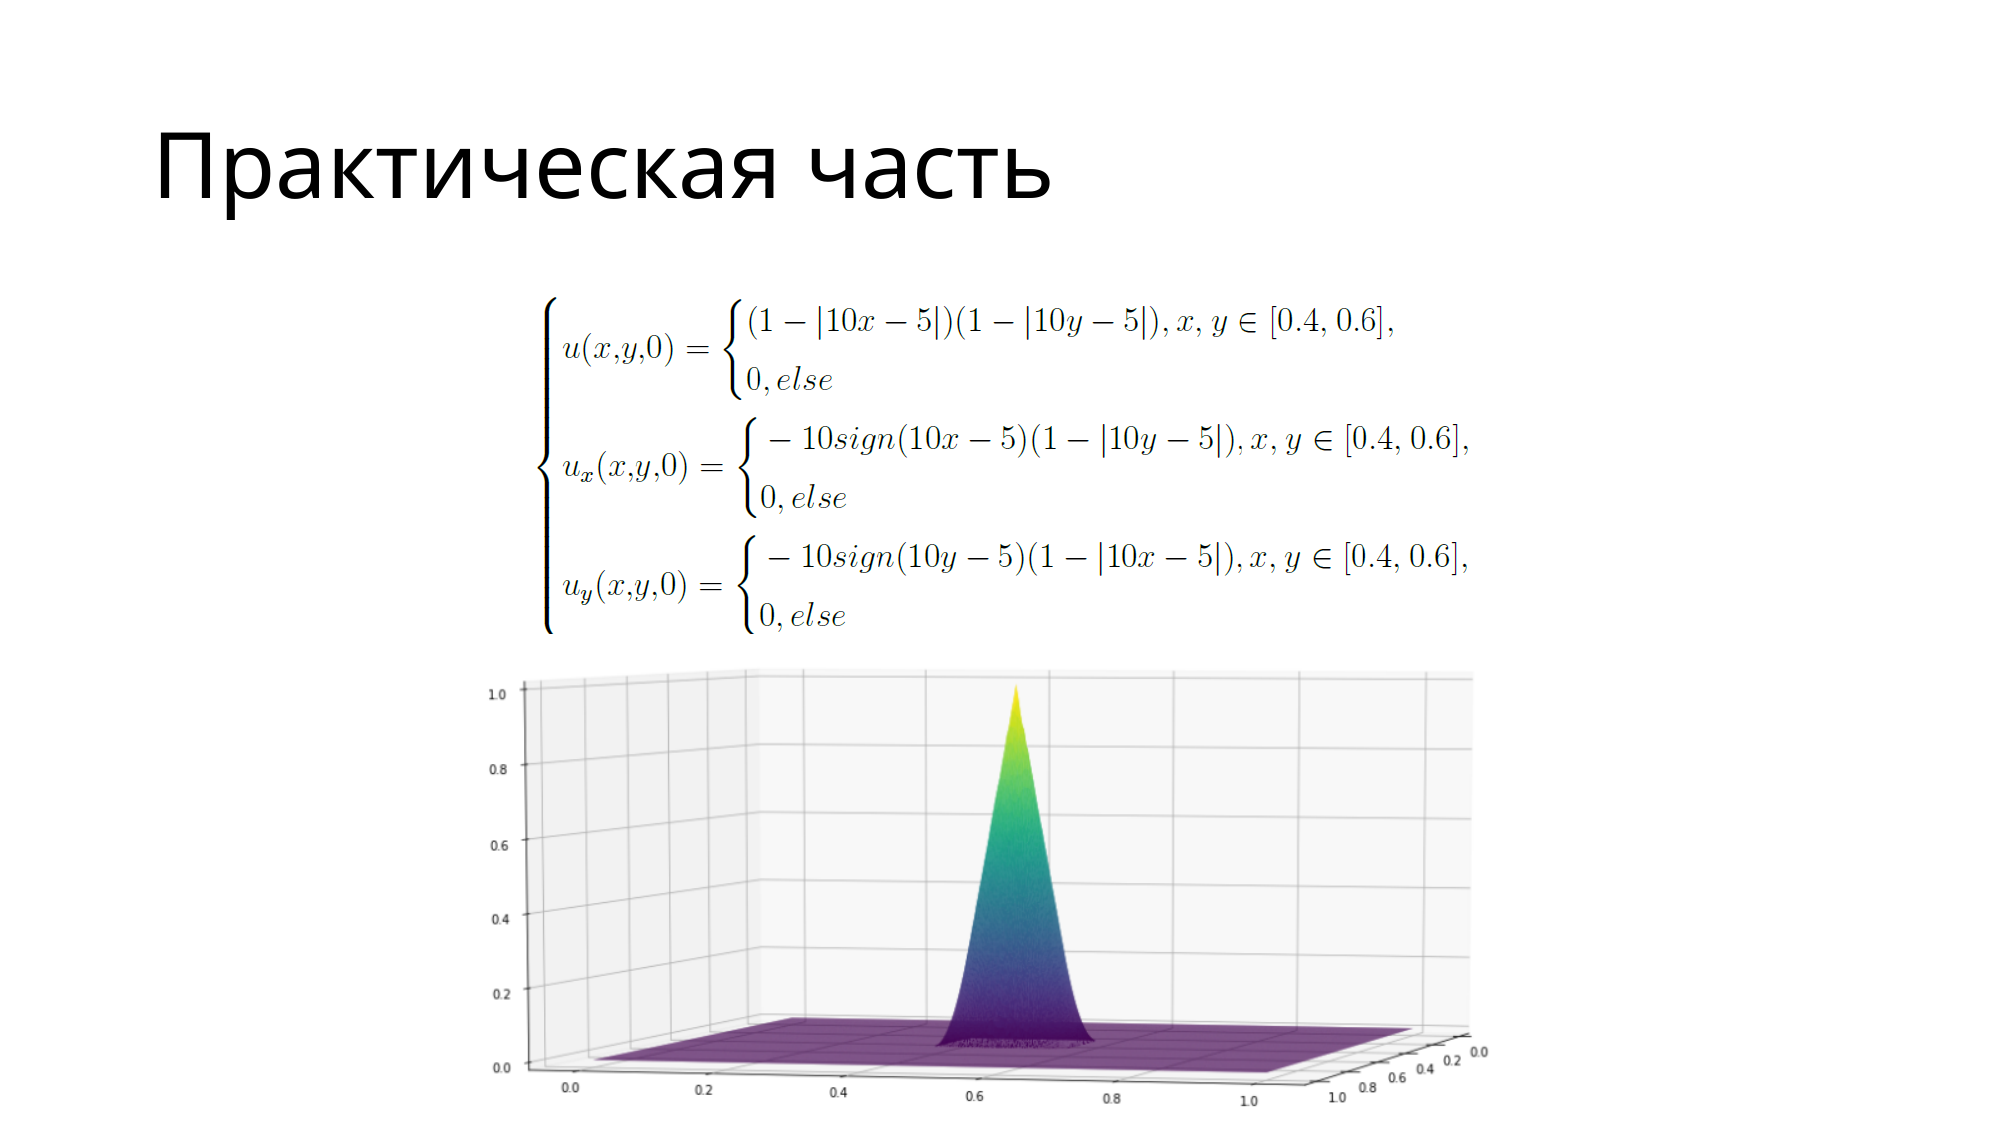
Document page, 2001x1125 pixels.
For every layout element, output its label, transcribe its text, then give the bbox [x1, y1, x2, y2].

picture [462, 634, 1537, 1125]
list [516, 277, 1484, 634]
title Практическая часть [137, 59, 1863, 278]
